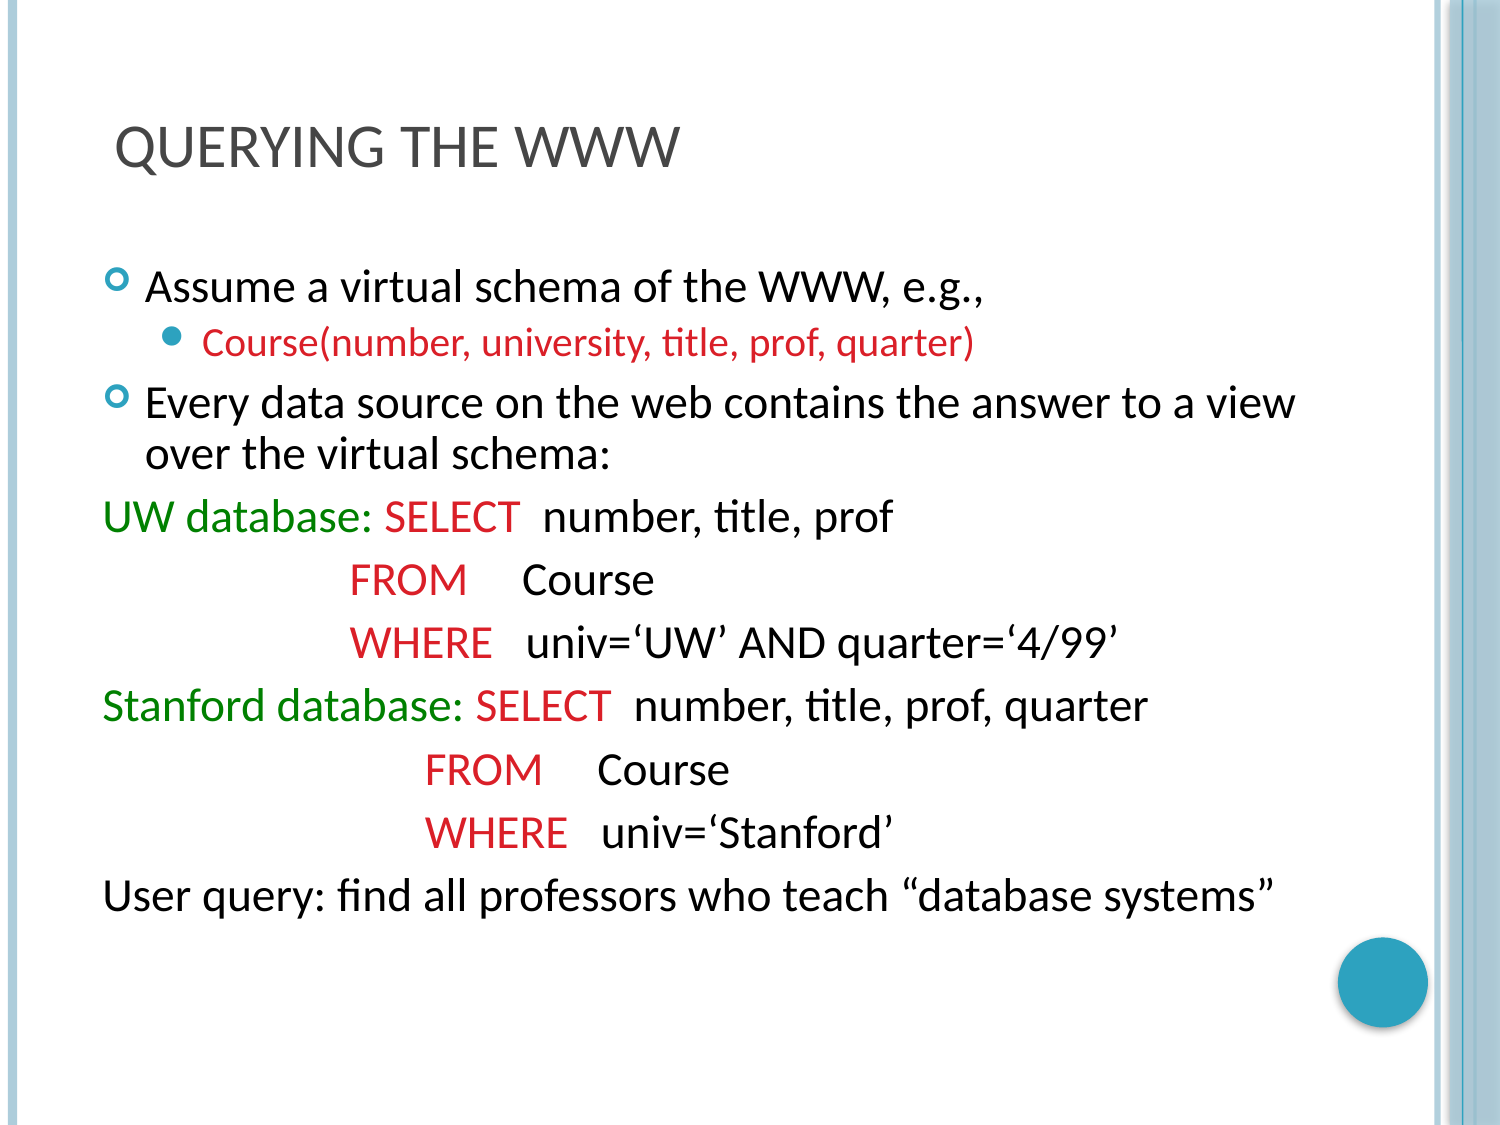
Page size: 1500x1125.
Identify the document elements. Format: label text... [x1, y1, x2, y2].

title Querying the WWW [99, 0, 1375, 188]
list Assume a virtual schema of the WWW, e.g., Course(number, university, title, prof, quarter) Every data source on the web contains the answer to a view over the virtual schema: UW database: SELECT number, title, prof FROM Course WHERE univ=‘UW’ AND quarter=‘4/99’ Stanford database: SELECT number, title, prof, quarter FROM Course WHERE univ=‘Stanford’ User query: find all professors who teach “database systems” [87, 254, 1363, 929]
